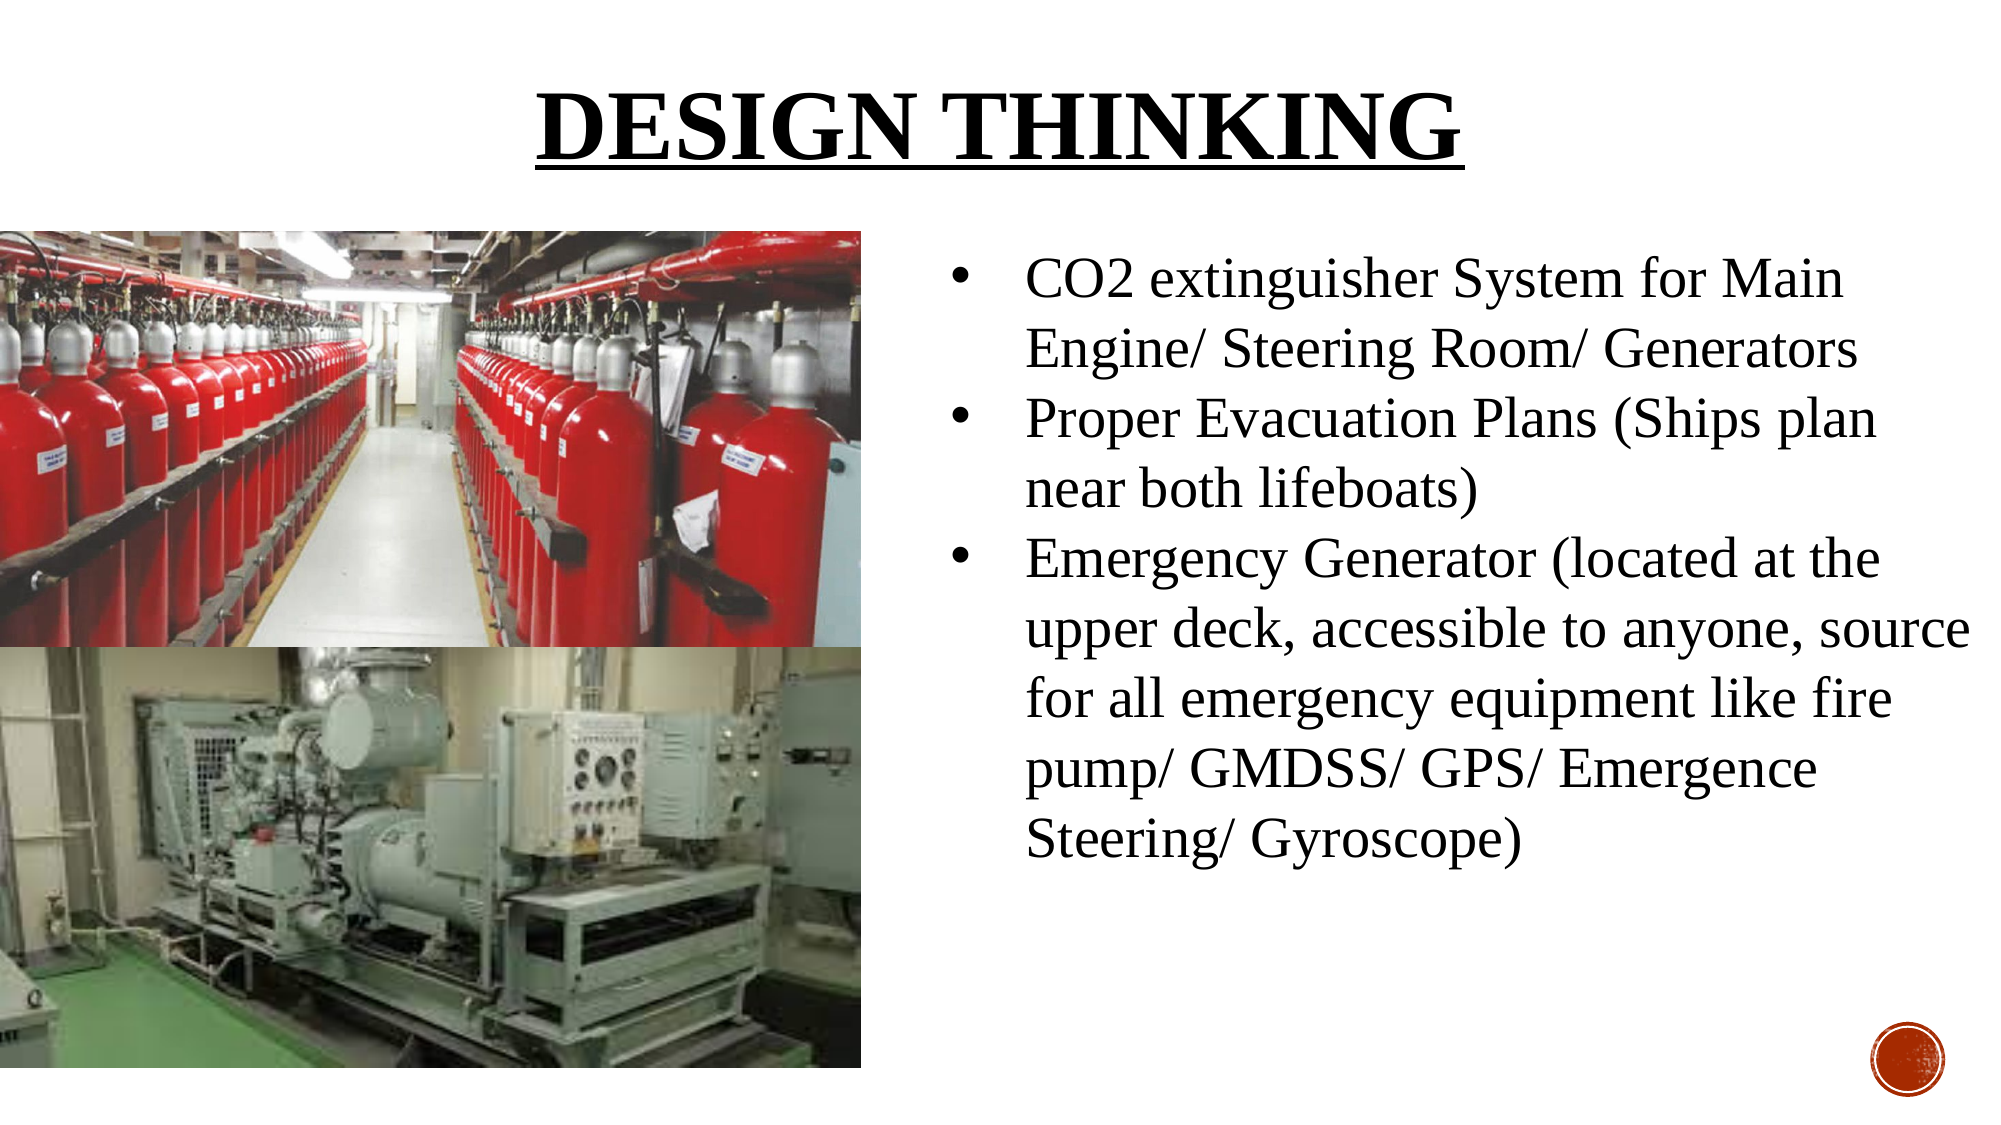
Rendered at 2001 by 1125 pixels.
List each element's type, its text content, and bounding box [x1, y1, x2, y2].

text_box DESIGN THINKING [0, 52, 2000, 187]
text_box CO2 extinguisher System for Main Engine/ Steering Room/ Generators Proper Evacuation Plans (Ships plan near both lifeboats) Emergency Generator (located at the upper deck, accessible to anyone, source for all emergency equipment like fire pump/ GMDSS/ GPS/ Emergence Steering/ Gyroscope) [862, 231, 2000, 877]
picture [0, 231, 861, 1068]
